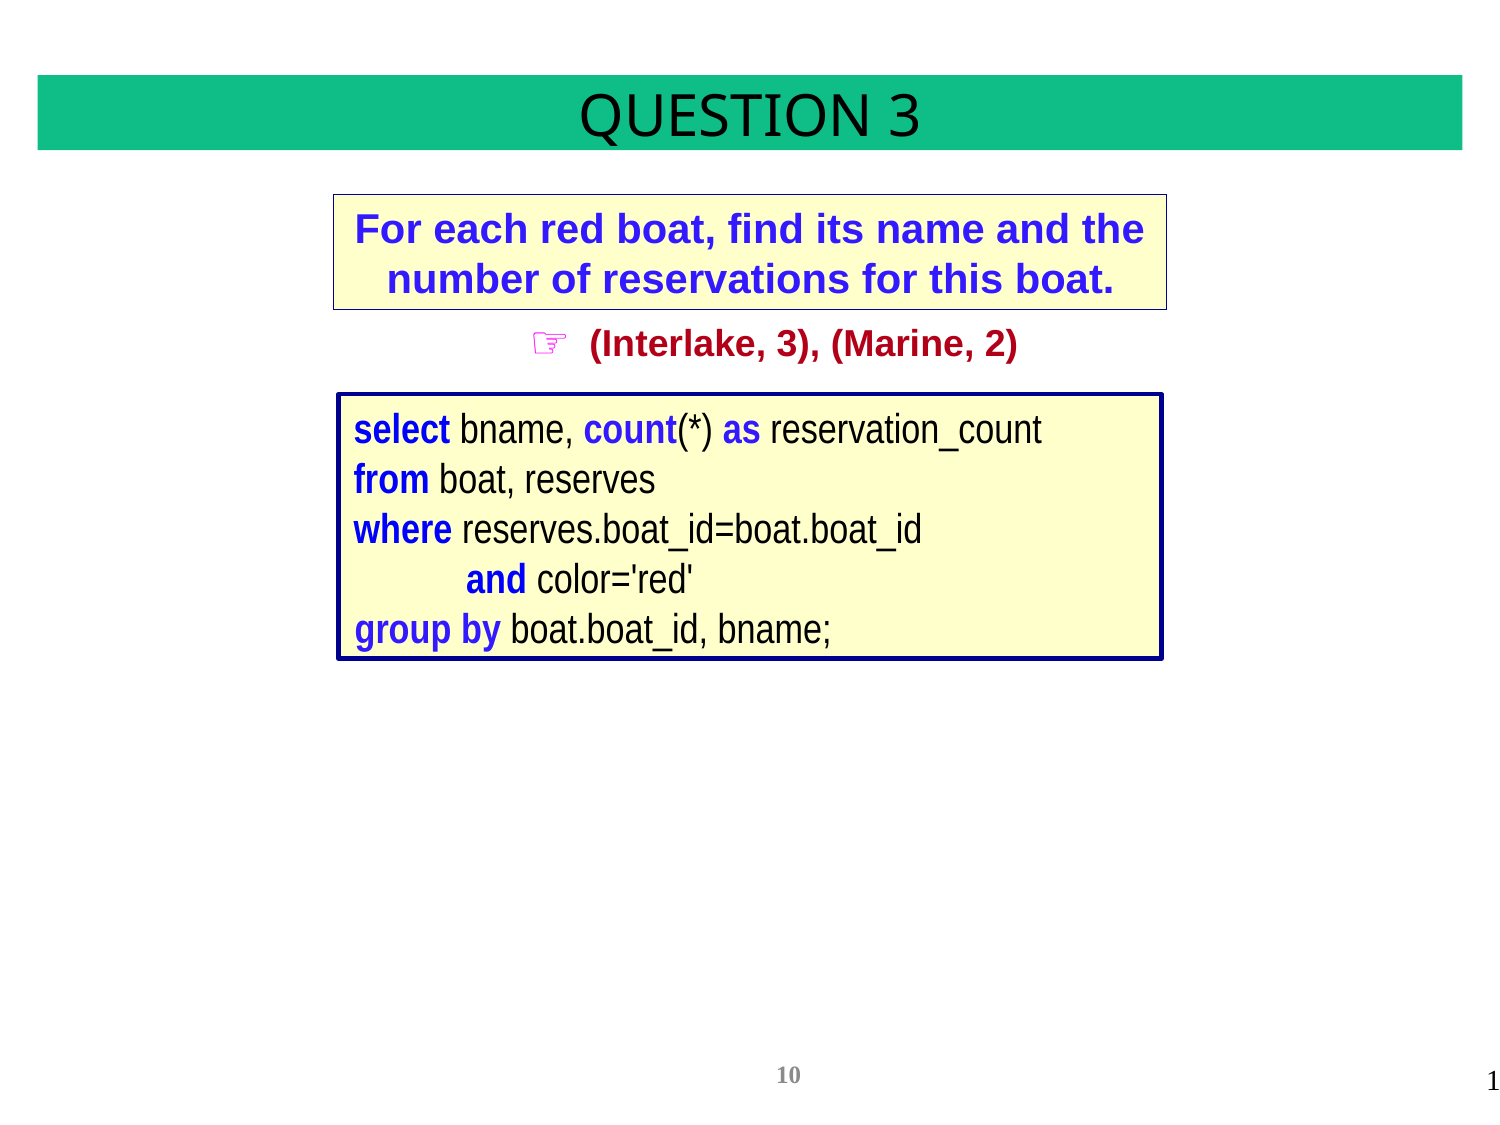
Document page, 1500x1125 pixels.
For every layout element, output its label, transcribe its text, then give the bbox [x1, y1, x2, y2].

text_box (Interlake, 3), (Marine, 2) [514, 311, 1034, 372]
slide_number 10 [478, 1043, 816, 1104]
text_box For each red boat, find its name and the number of reservations for this boat. [333, 194, 1167, 310]
title QUESTION 3 [37, 75, 1463, 151]
text_box select bname, count(*) as reservation_count from boat, reserves where reserves.boat_id=boat.boat_id and color='red' group by boat.boat_id, bname; [338, 394, 1162, 659]
